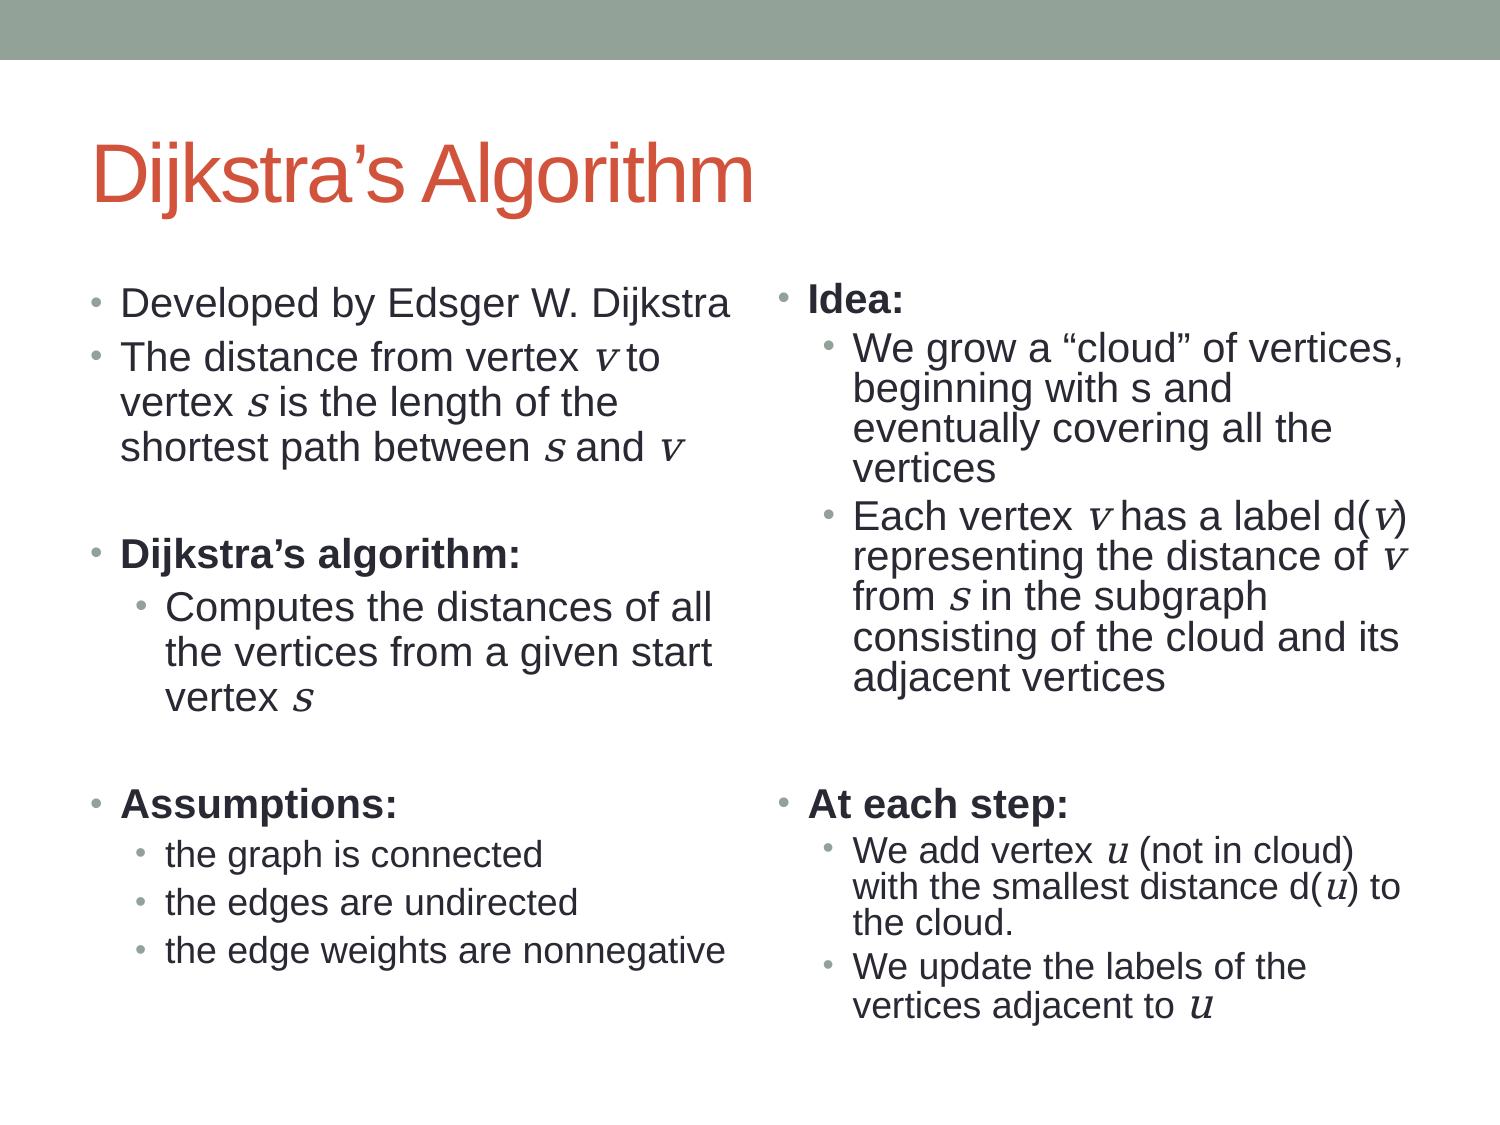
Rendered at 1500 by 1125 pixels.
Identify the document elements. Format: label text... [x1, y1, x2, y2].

title Dijkstra’s Algorithm [75, 87, 1425, 250]
list Developed by Edsger W. Dijkstra The distance from vertex v to vertex s is the length of the shortest path between s and v Dijkstra’s algorithm: Computes the distances of all the vertices from a given start vertex s Assumptions: the graph is connected the edges are undirected the edge weights are nonnegative [75, 274, 762, 1049]
list Idea: We grow a “cloud” of vertices, beginning with s and eventually covering all the vertices Each vertex v has a label d(v) representing the distance of v from s in the subgraph consisting of the cloud and its adjacent vertices At each step: We add vertex u (not in cloud) with the smallest distance d(u) to the cloud. We update the labels of the vertices adjacent to u [762, 274, 1425, 1049]
